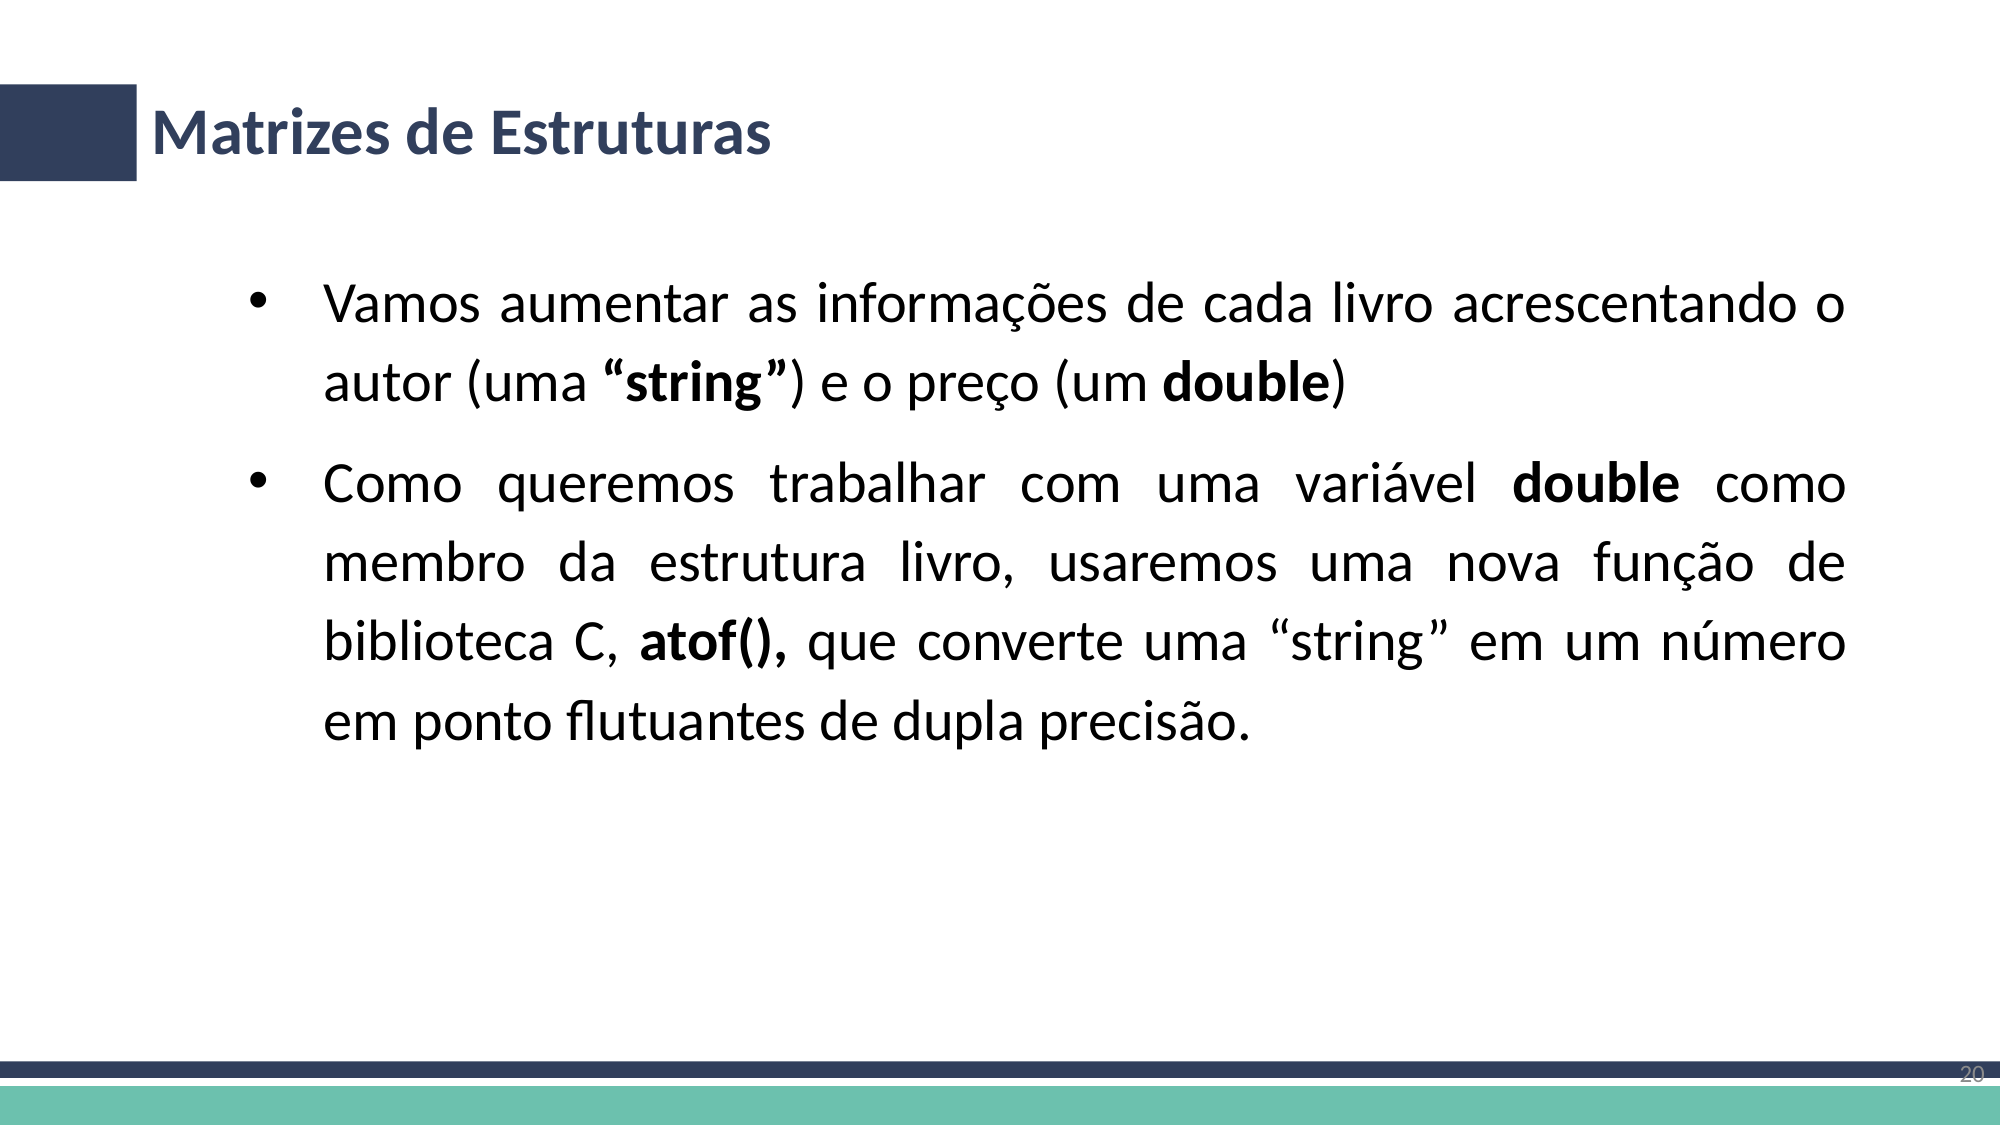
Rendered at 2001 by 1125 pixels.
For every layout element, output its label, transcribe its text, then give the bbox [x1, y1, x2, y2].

title Matrizes de Estruturas [136, 53, 1862, 212]
list Vamos aumentar as informações de cada livro acrescentando o autor (uma “string”) e o preço (um double) Como queremos trabalhar com uma variável double como membro da estrutura livro, usaremos uma nova função de biblioteca C, atof(), que converte uma “string” em um número em ponto flutuantes de dupla precisão. [233, 247, 1863, 988]
slide_number 20 [1650, 1042, 2000, 1103]
